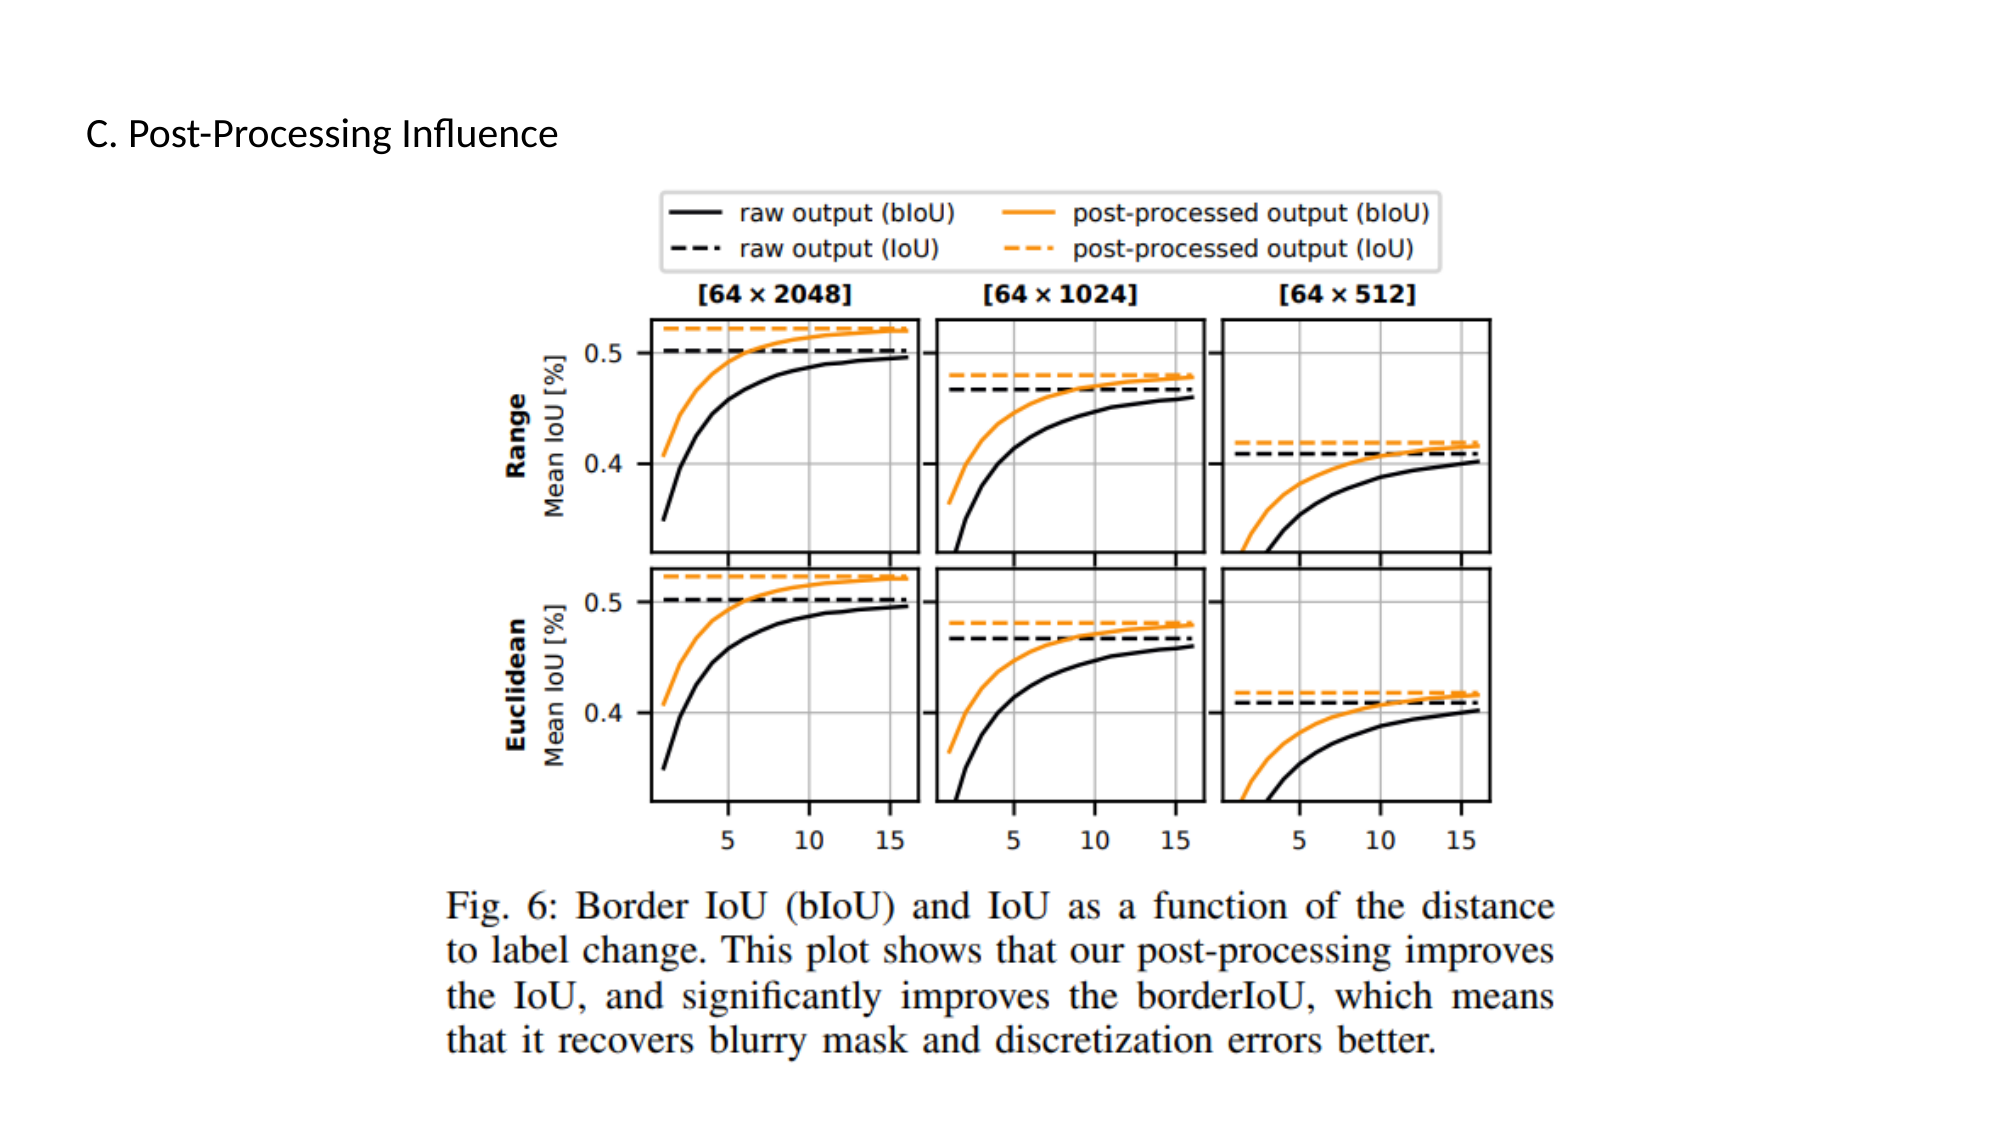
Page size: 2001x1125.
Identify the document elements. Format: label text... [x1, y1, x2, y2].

picture [433, 164, 1567, 1081]
text_box C. Post-Processing Influence [71, 98, 1078, 164]
